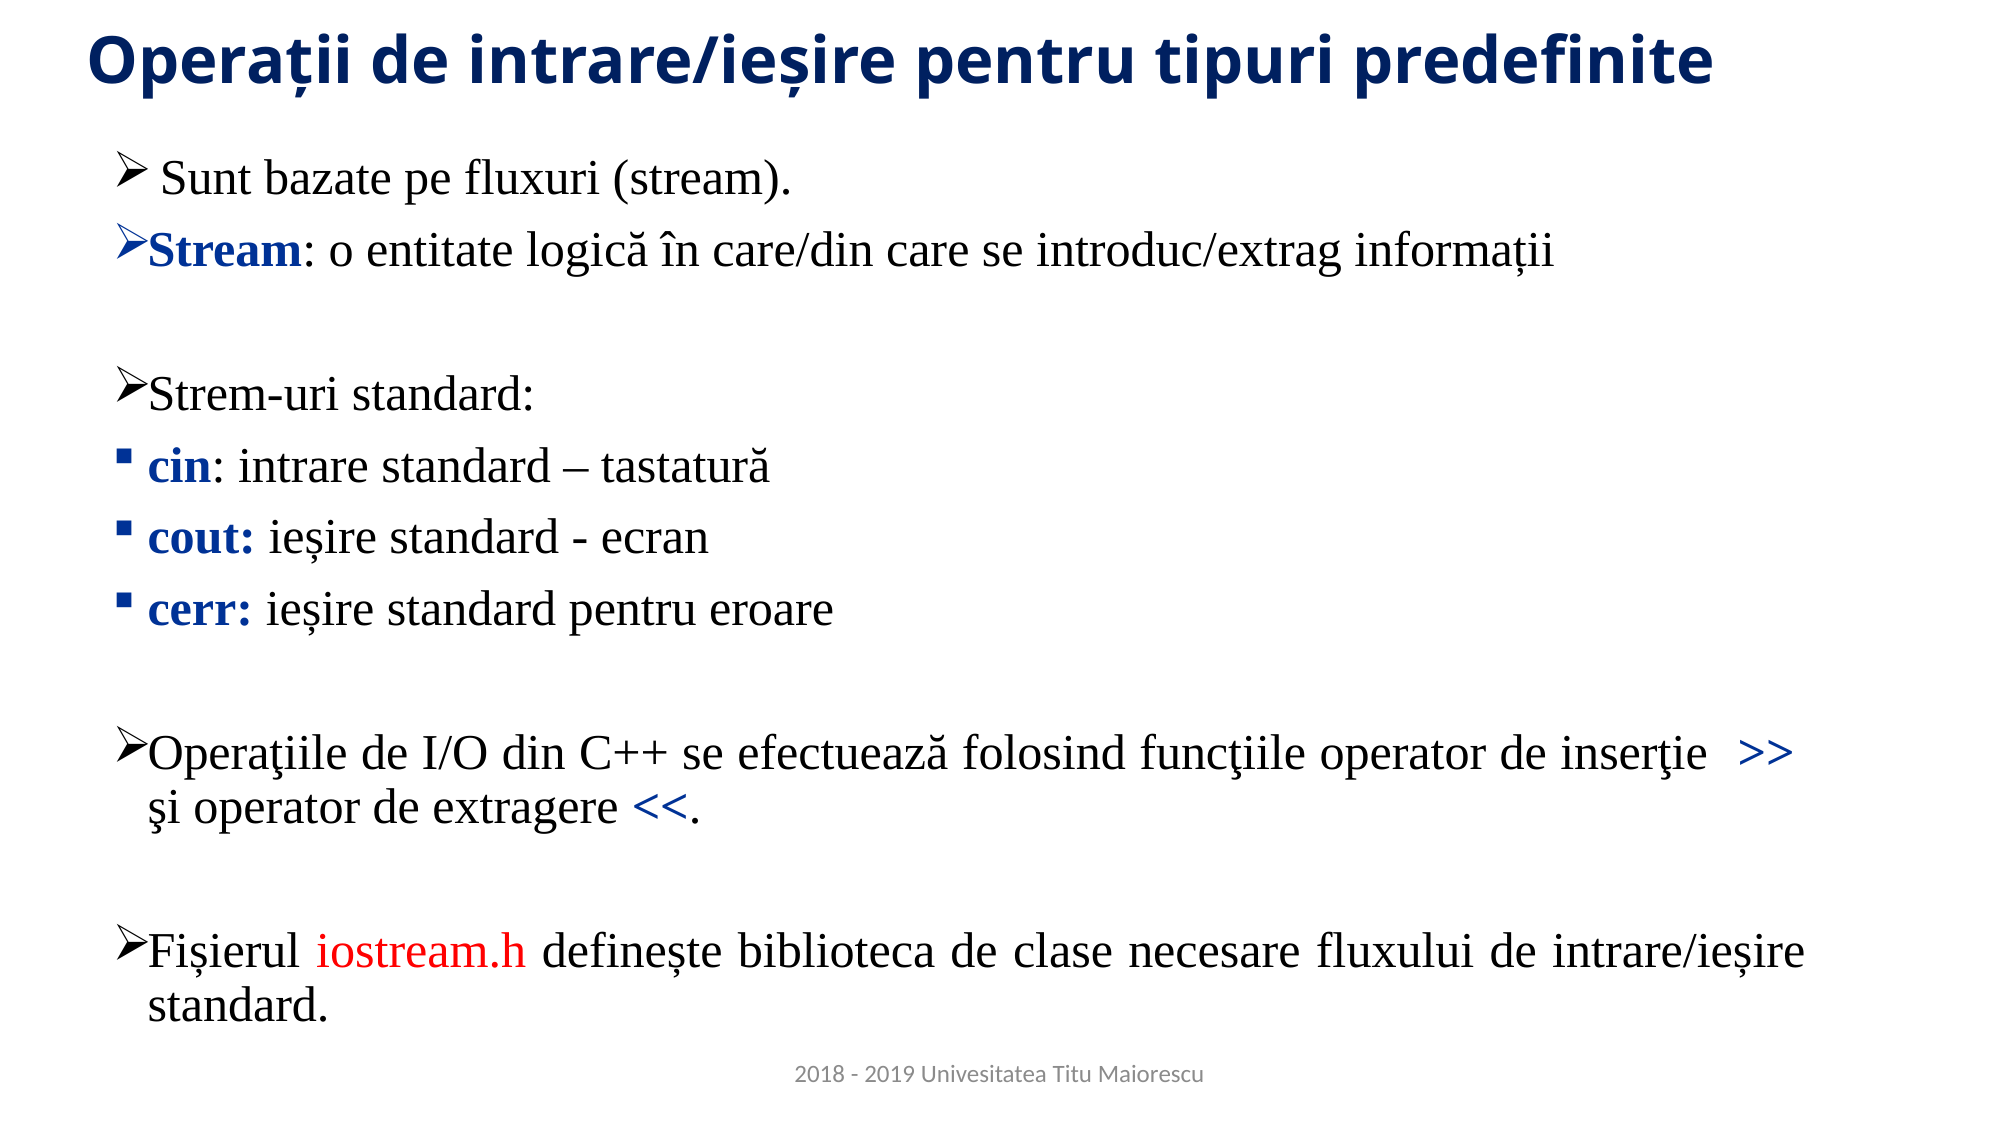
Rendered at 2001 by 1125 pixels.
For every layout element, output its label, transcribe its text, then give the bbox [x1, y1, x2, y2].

footer 2018 - 2019 Univesitatea Titu Maiorescu [662, 1042, 1338, 1103]
title Operații de intrare/ieșire pentru tipuri predefinite [71, 0, 1935, 132]
list Sunt bazate pe fluxuri (stream). Stream: o entitate logică în care/din care se introduc/extrag informații Strem-uri standard: cin: intrare standard – tastatură cout: ieșire standard - ecran cerr: ieșire standard pentru eroare Operaţiile de I/O din C++ se efectuează folosind funcţiile operator de inserţie >> şi operator de extragere <<. Fișierul iostream.h definește biblioteca de clase necesare fluxului de intrare/ieșire standard. [97, 143, 1823, 1044]
